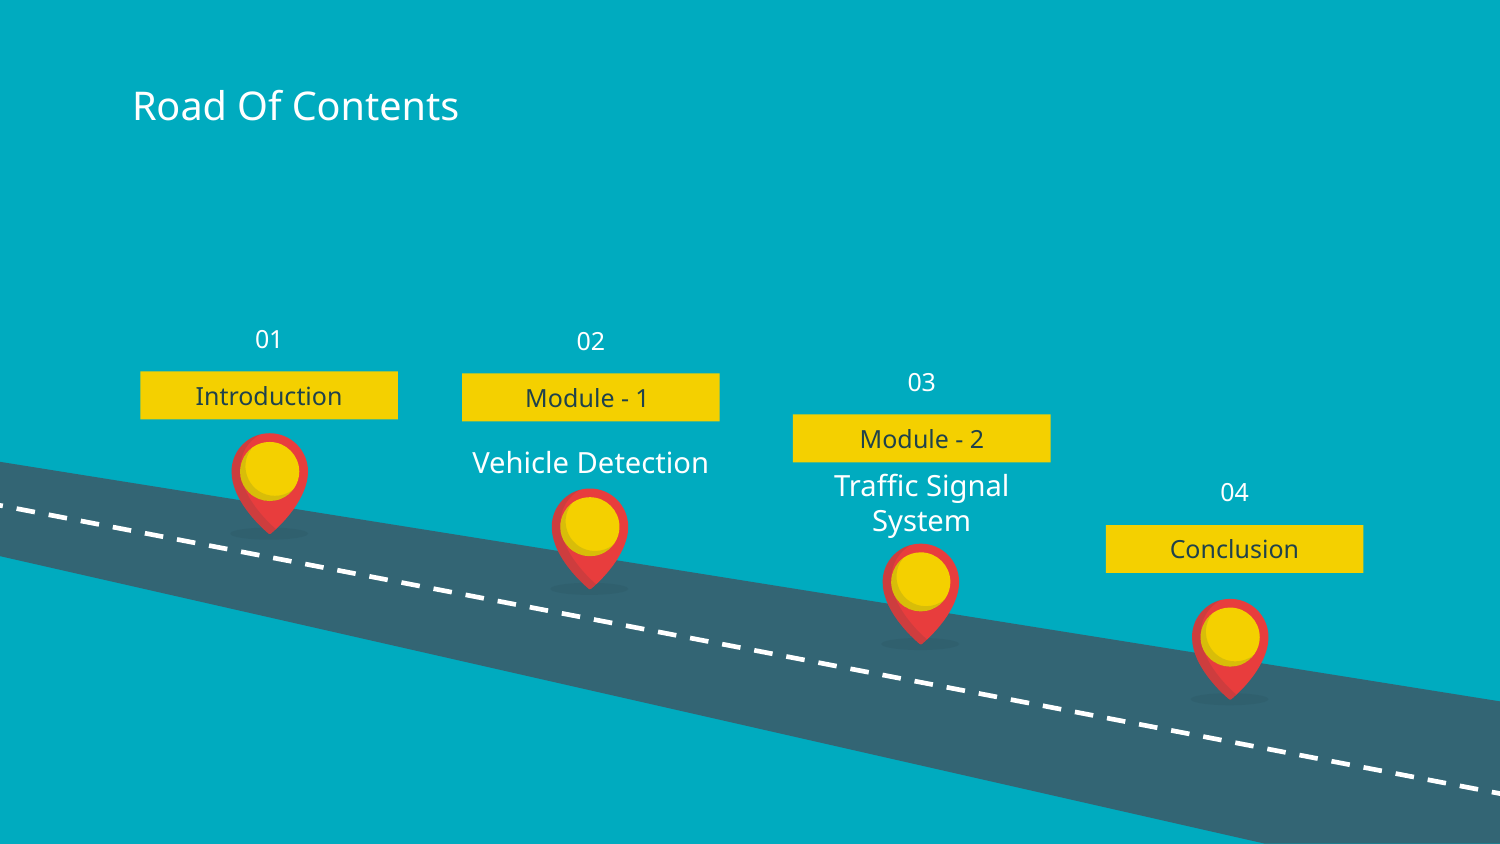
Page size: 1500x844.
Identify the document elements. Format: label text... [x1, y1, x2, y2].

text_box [769, 354, 1075, 530]
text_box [116, 311, 422, 487]
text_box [1105, 464, 1364, 574]
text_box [1190, 598, 1269, 706]
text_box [550, 488, 629, 596]
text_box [229, 495, 309, 540]
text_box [0, 460, 1500, 844]
title Road Of Contents [116, 66, 1383, 161]
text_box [880, 543, 960, 651]
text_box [425, 313, 760, 489]
